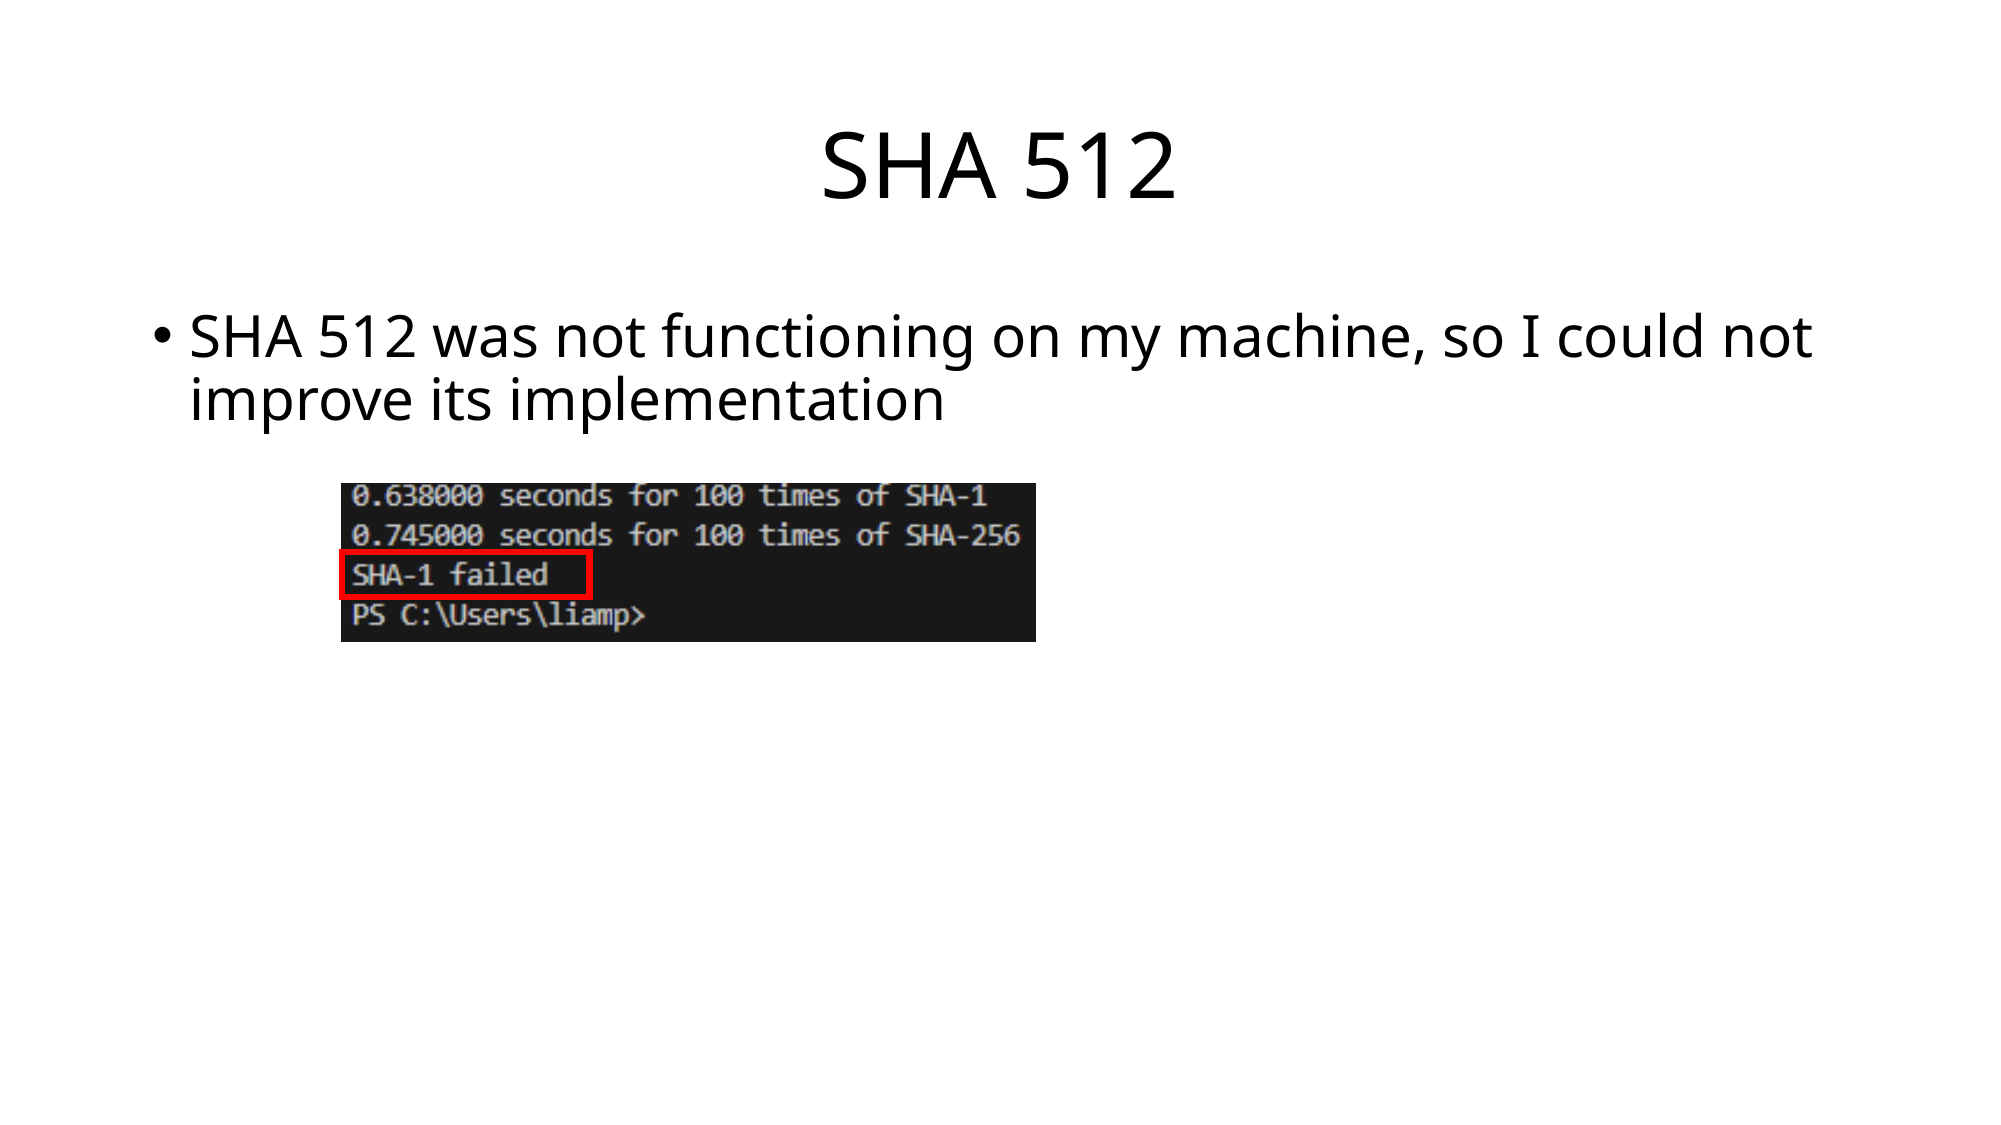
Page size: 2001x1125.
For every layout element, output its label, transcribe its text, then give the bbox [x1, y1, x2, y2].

title SHA 512 [137, 59, 1863, 278]
list SHA 512 was not functioning on my machine, so I could not improve its implementation [137, 299, 1863, 1014]
picture [341, 483, 1037, 642]
